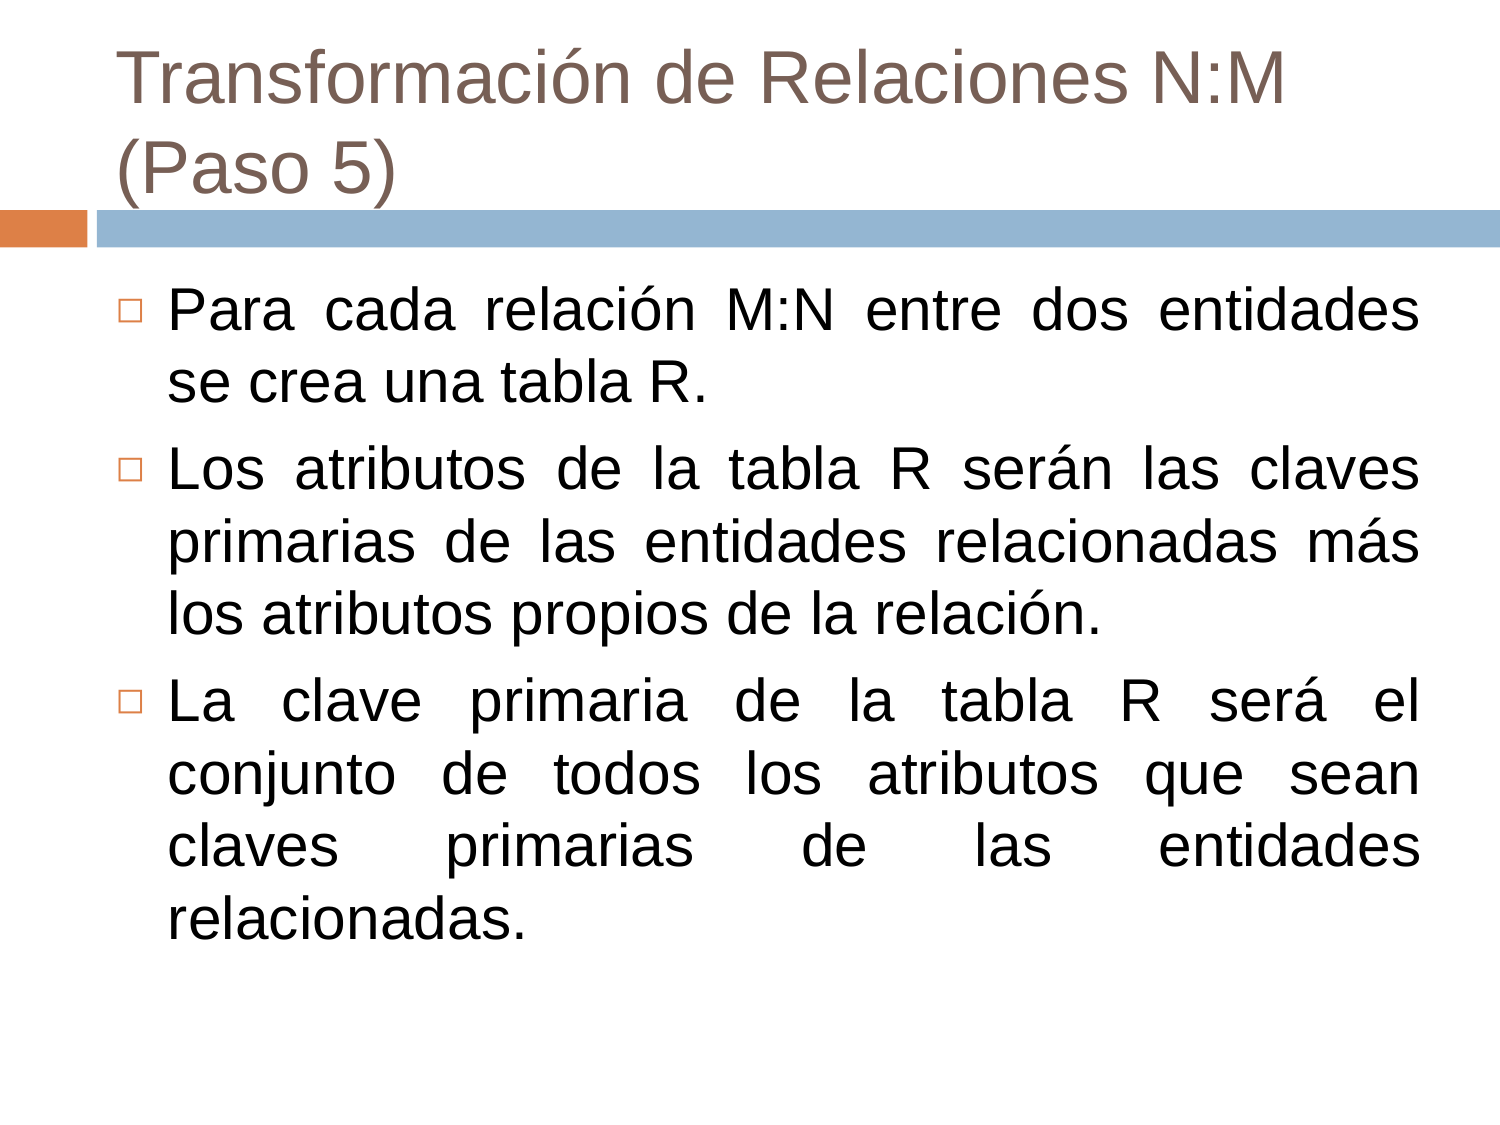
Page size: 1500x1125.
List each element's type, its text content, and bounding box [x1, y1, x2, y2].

title Transformación de Relaciones N:M (Paso 5) [100, 37, 1438, 200]
list Para cada relación M:N entre dos entidades se crea una tabla R. Los atributos de la tabla R serán las claves primarias de las entidades relacionadas más los atributos propios de la relación. La clave primaria de la tabla R será el conjunto de todos los atributos que sean claves primarias de las entidades relacionadas. [100, 262, 1438, 1000]
